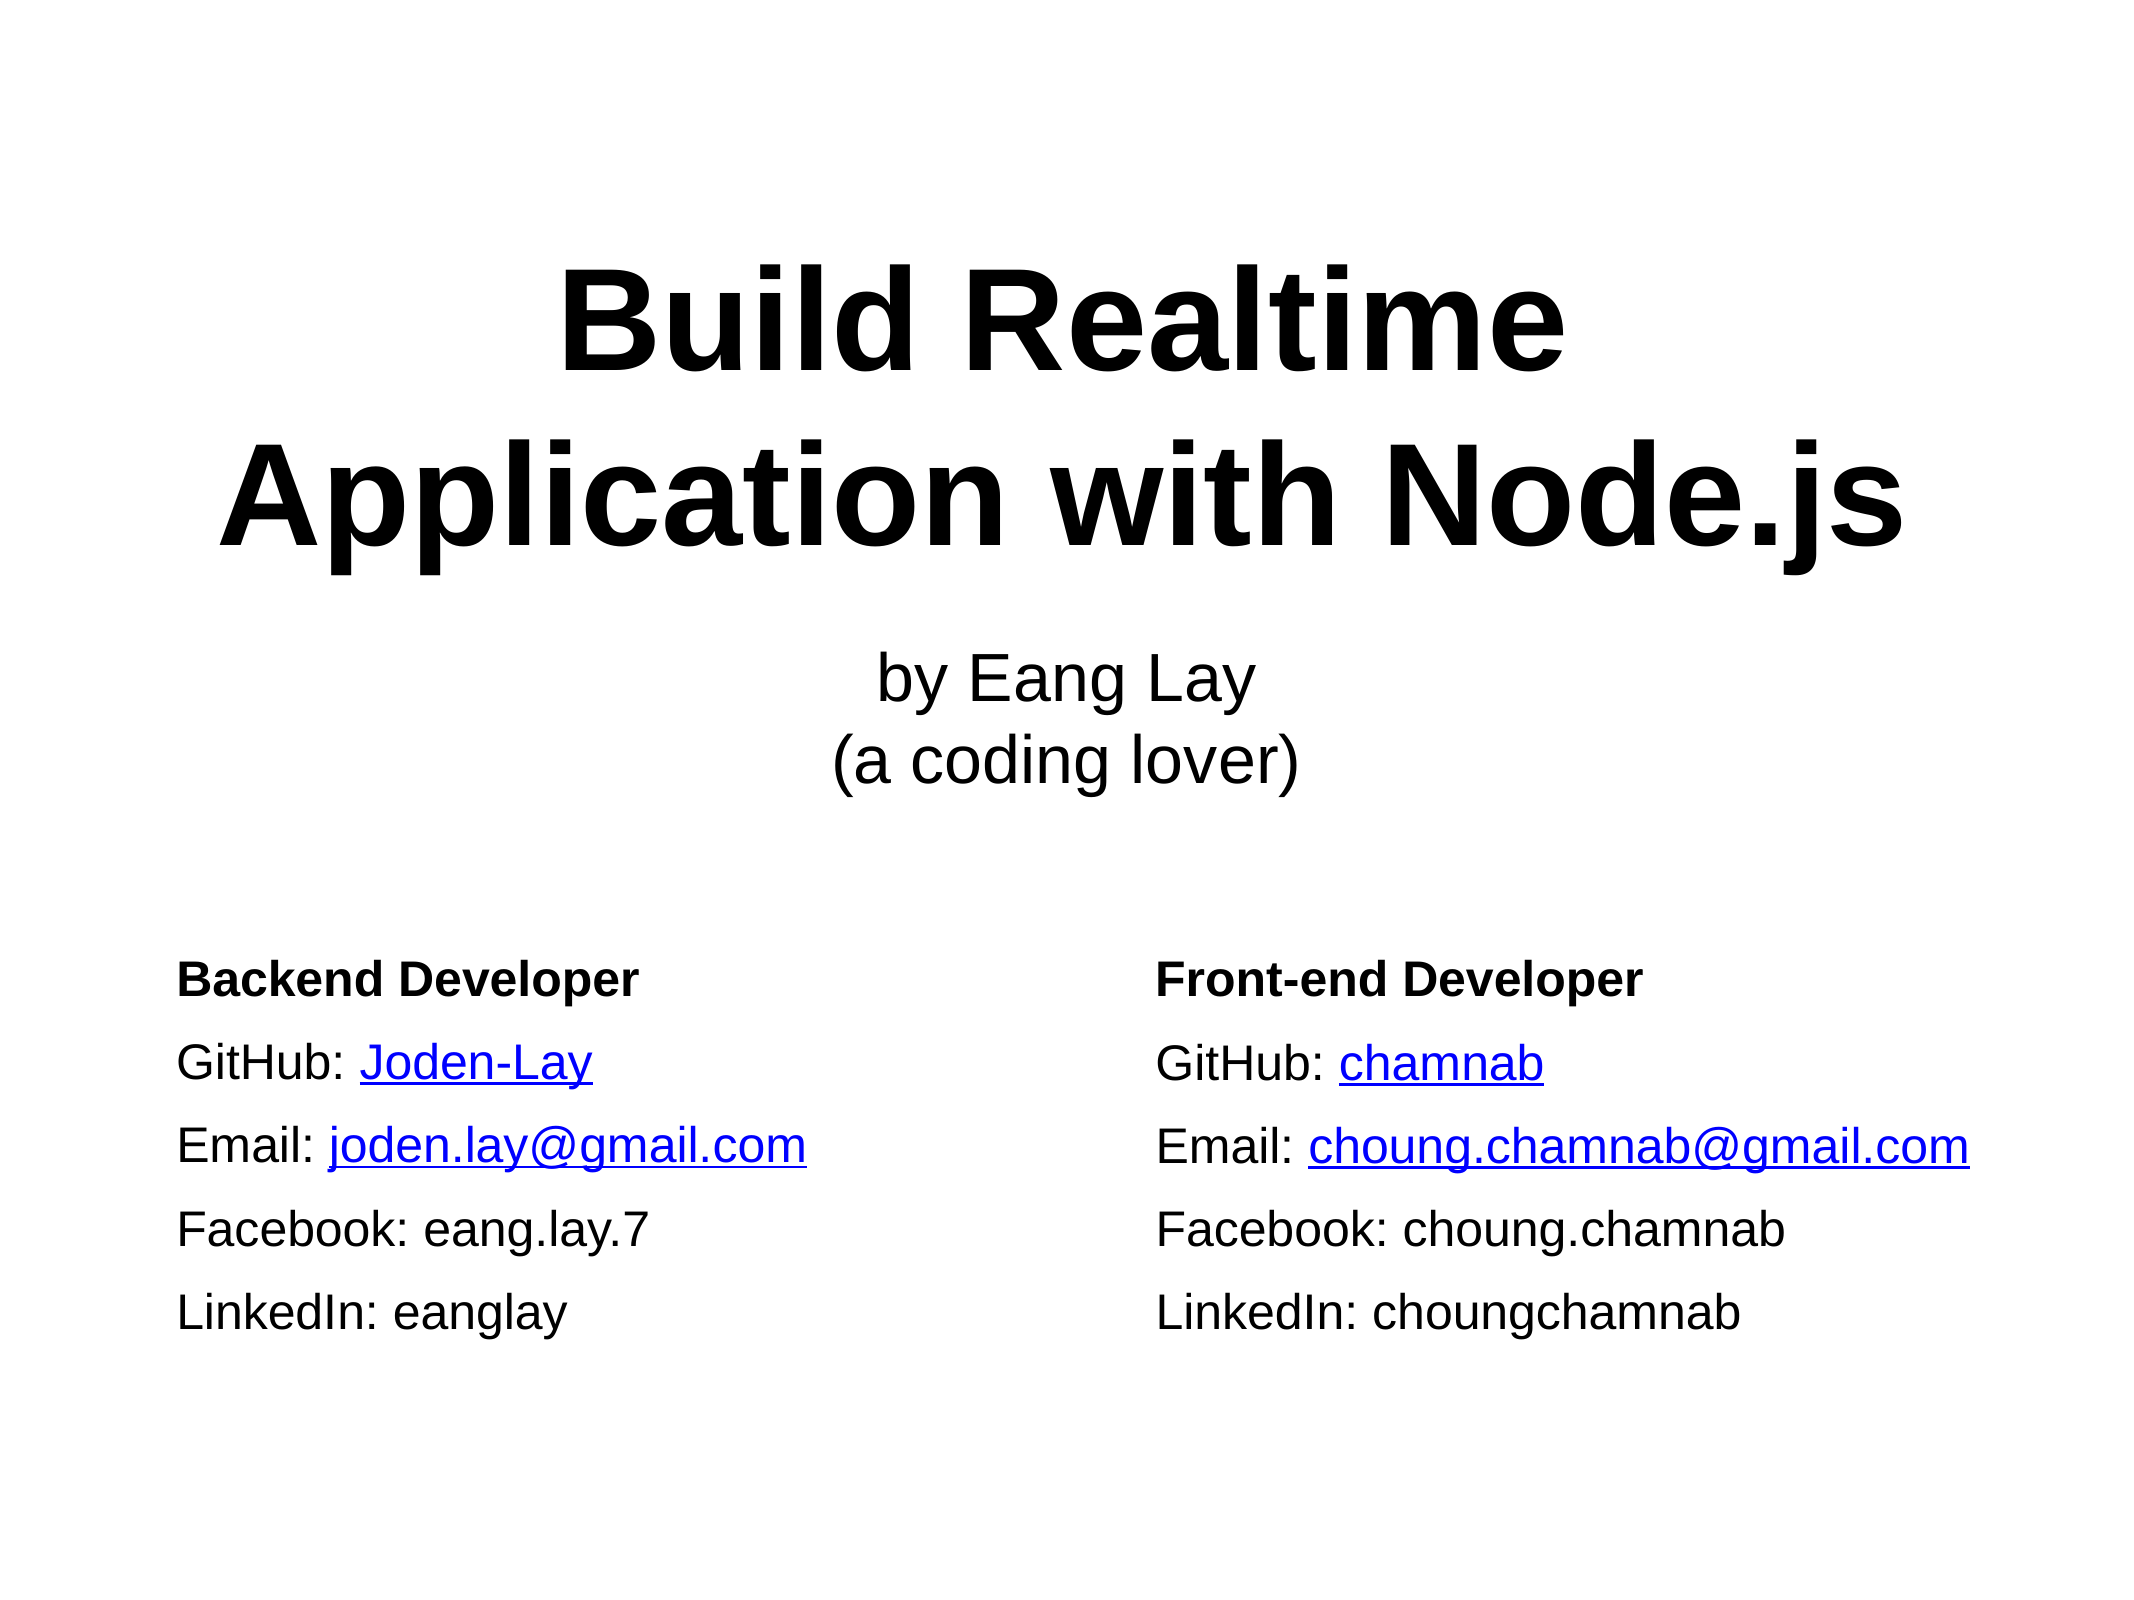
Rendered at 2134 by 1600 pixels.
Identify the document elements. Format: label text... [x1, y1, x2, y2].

title Build Realtime Application with Node.js [166, 166, 1959, 584]
text_box Front-end Developer [1146, 937, 1653, 1015]
text_box LinkedIn: eanglay [167, 1271, 577, 1348]
text_box Facebook: eang.lay.7 [167, 1187, 659, 1265]
subtitle by Eang Lay (a coding lover) [232, 624, 1901, 811]
text_box GitHub: Joden-Lay [167, 1021, 602, 1098]
text_box Email: choung.chamnab@gmail.com [1146, 1104, 1979, 1182]
text_box Backend Developer [167, 937, 649, 1015]
text_box Email: joden.lay@gmail.com [167, 1104, 816, 1181]
text_box GitHub: chamnab [1146, 1021, 1553, 1099]
text_box Facebook: choung.chamnab [1146, 1188, 1795, 1265]
text_box LinkedIn: choungchamnab [1147, 1271, 1750, 1348]
